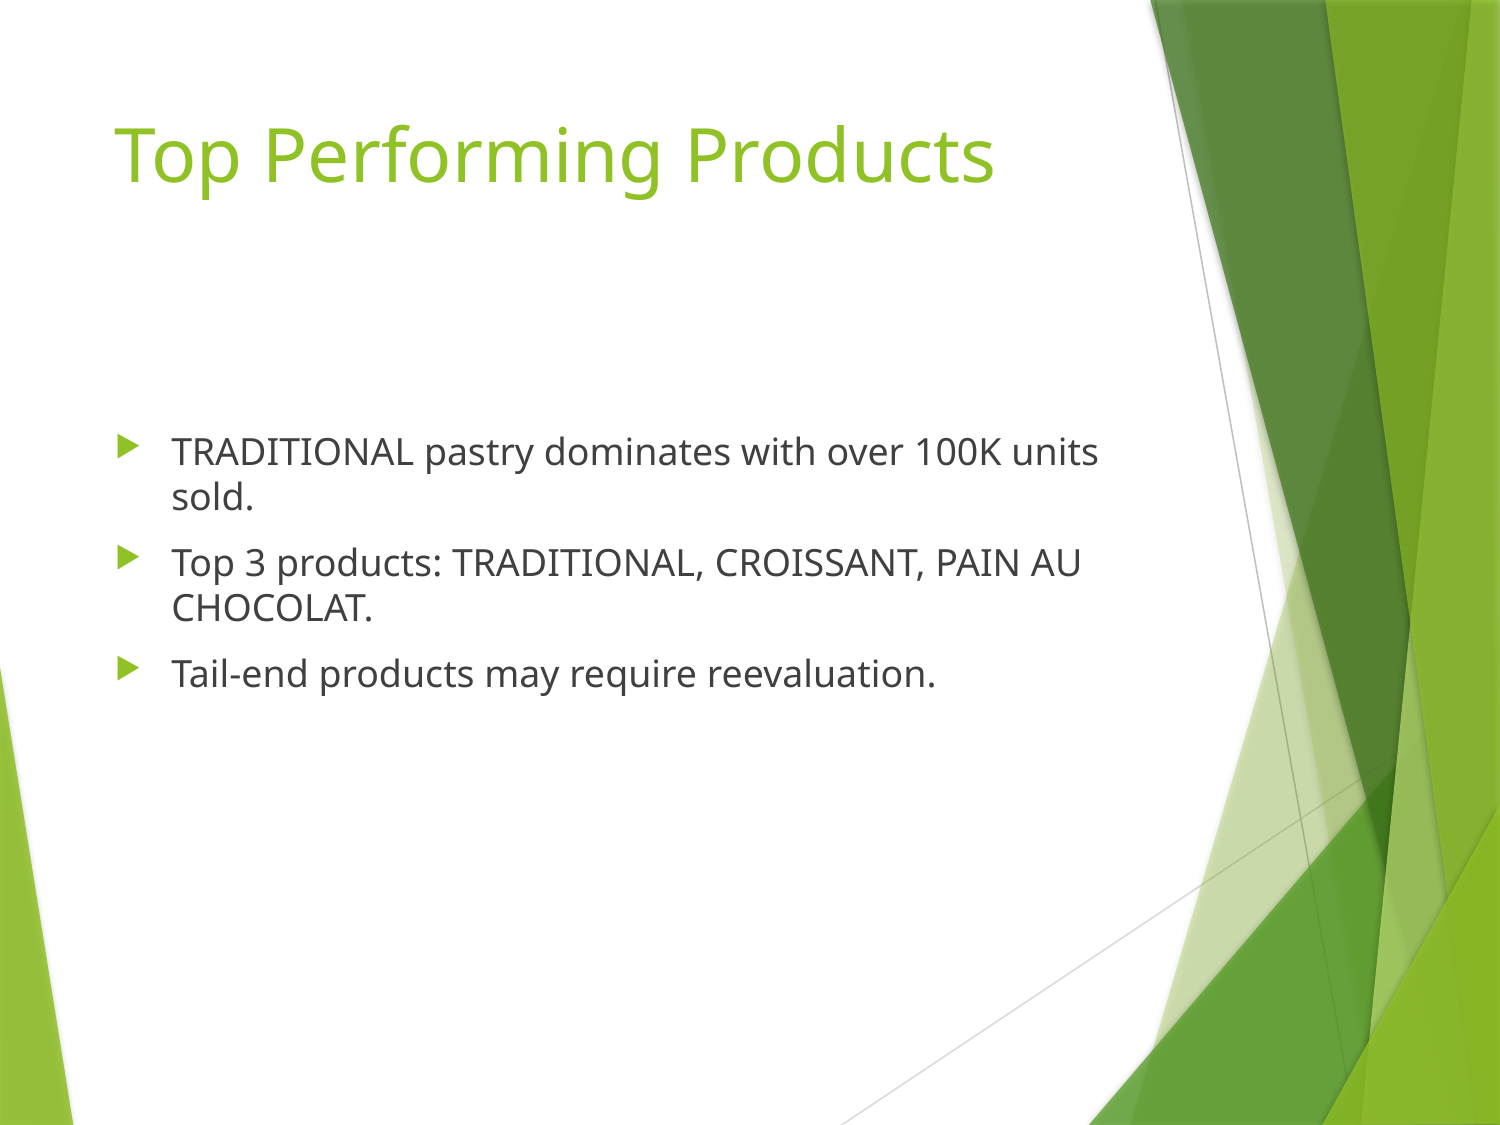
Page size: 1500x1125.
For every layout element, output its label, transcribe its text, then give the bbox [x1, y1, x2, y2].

title Top Performing Products [99, 99, 1142, 317]
list TRADITIONAL pastry dominates with over 100K units sold. Top 3 products: TRADITIONAL, CROISSANT, PAIN AU CHOCOLAT. Tail-end products may require reevaluation. [99, 354, 1142, 992]
